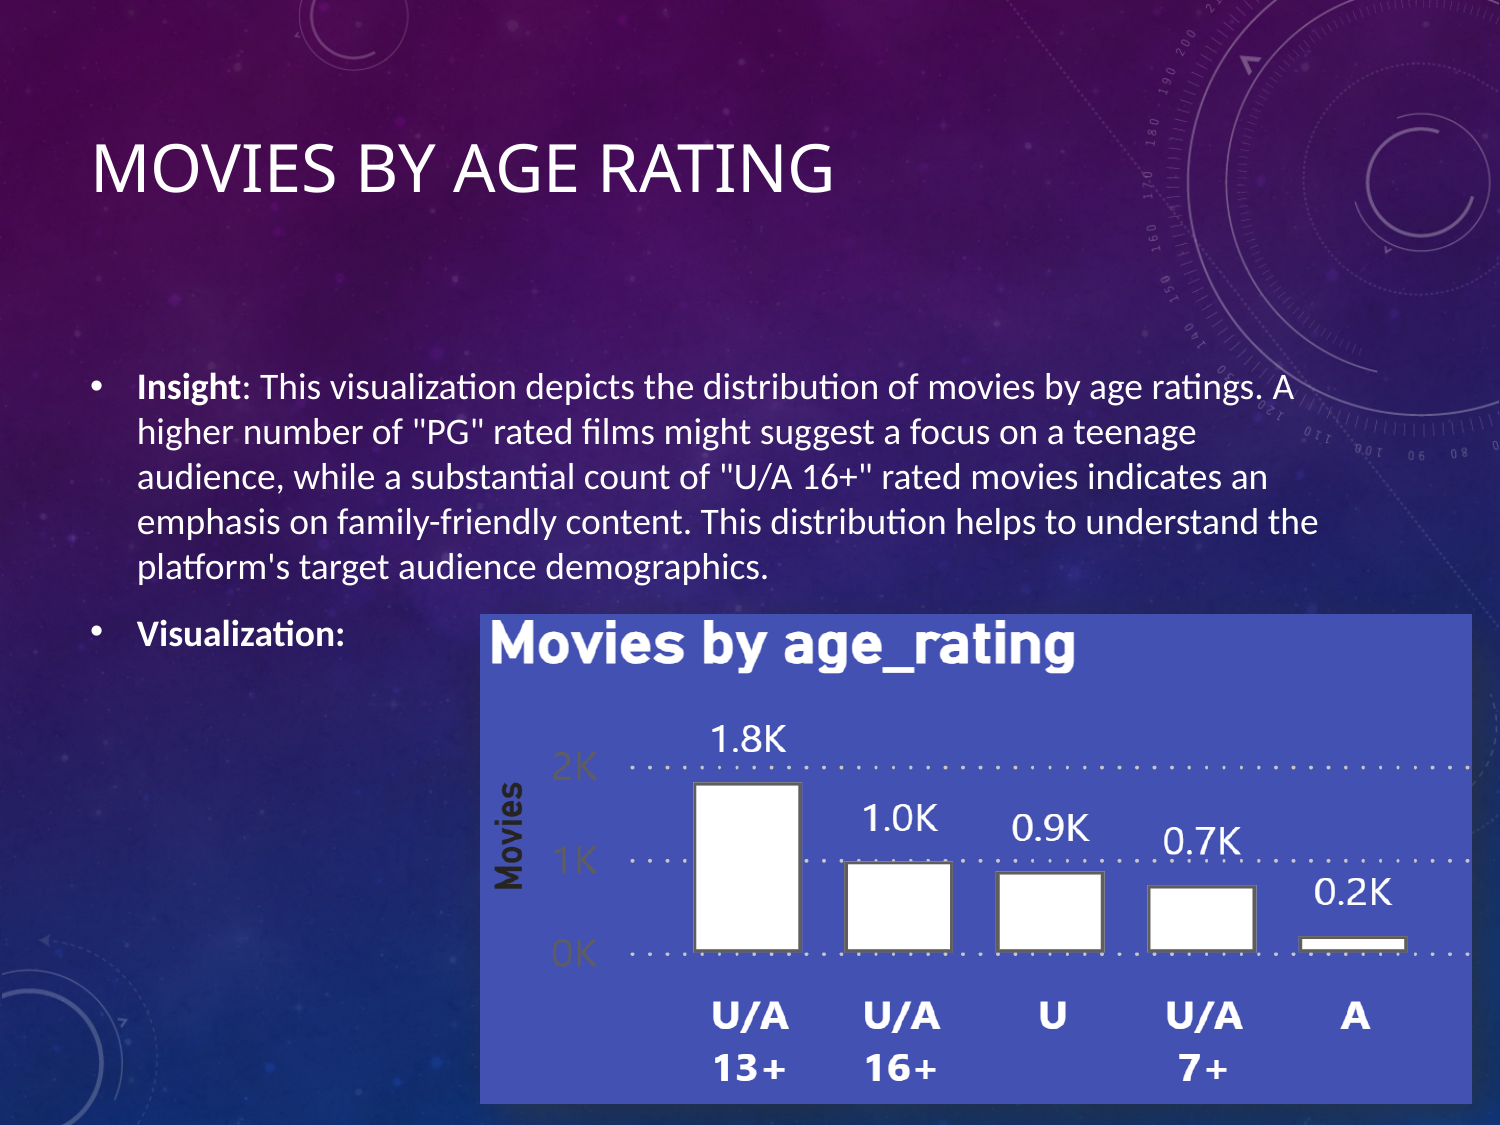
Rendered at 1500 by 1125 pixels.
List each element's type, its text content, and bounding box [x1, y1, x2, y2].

list Insight: This visualization depicts the distribution of movies by age ratings. A higher number of "PG" rated films might suggest a focus on a teenage audience, while a substantial count of "U/A 16+" rated movies indicates an emphasis on family-friendly content. This distribution helps to understand the platform's target audience demographics. Visualization: [75, 0, 1350, 1056]
picture [0, 0, 1500, 1125]
